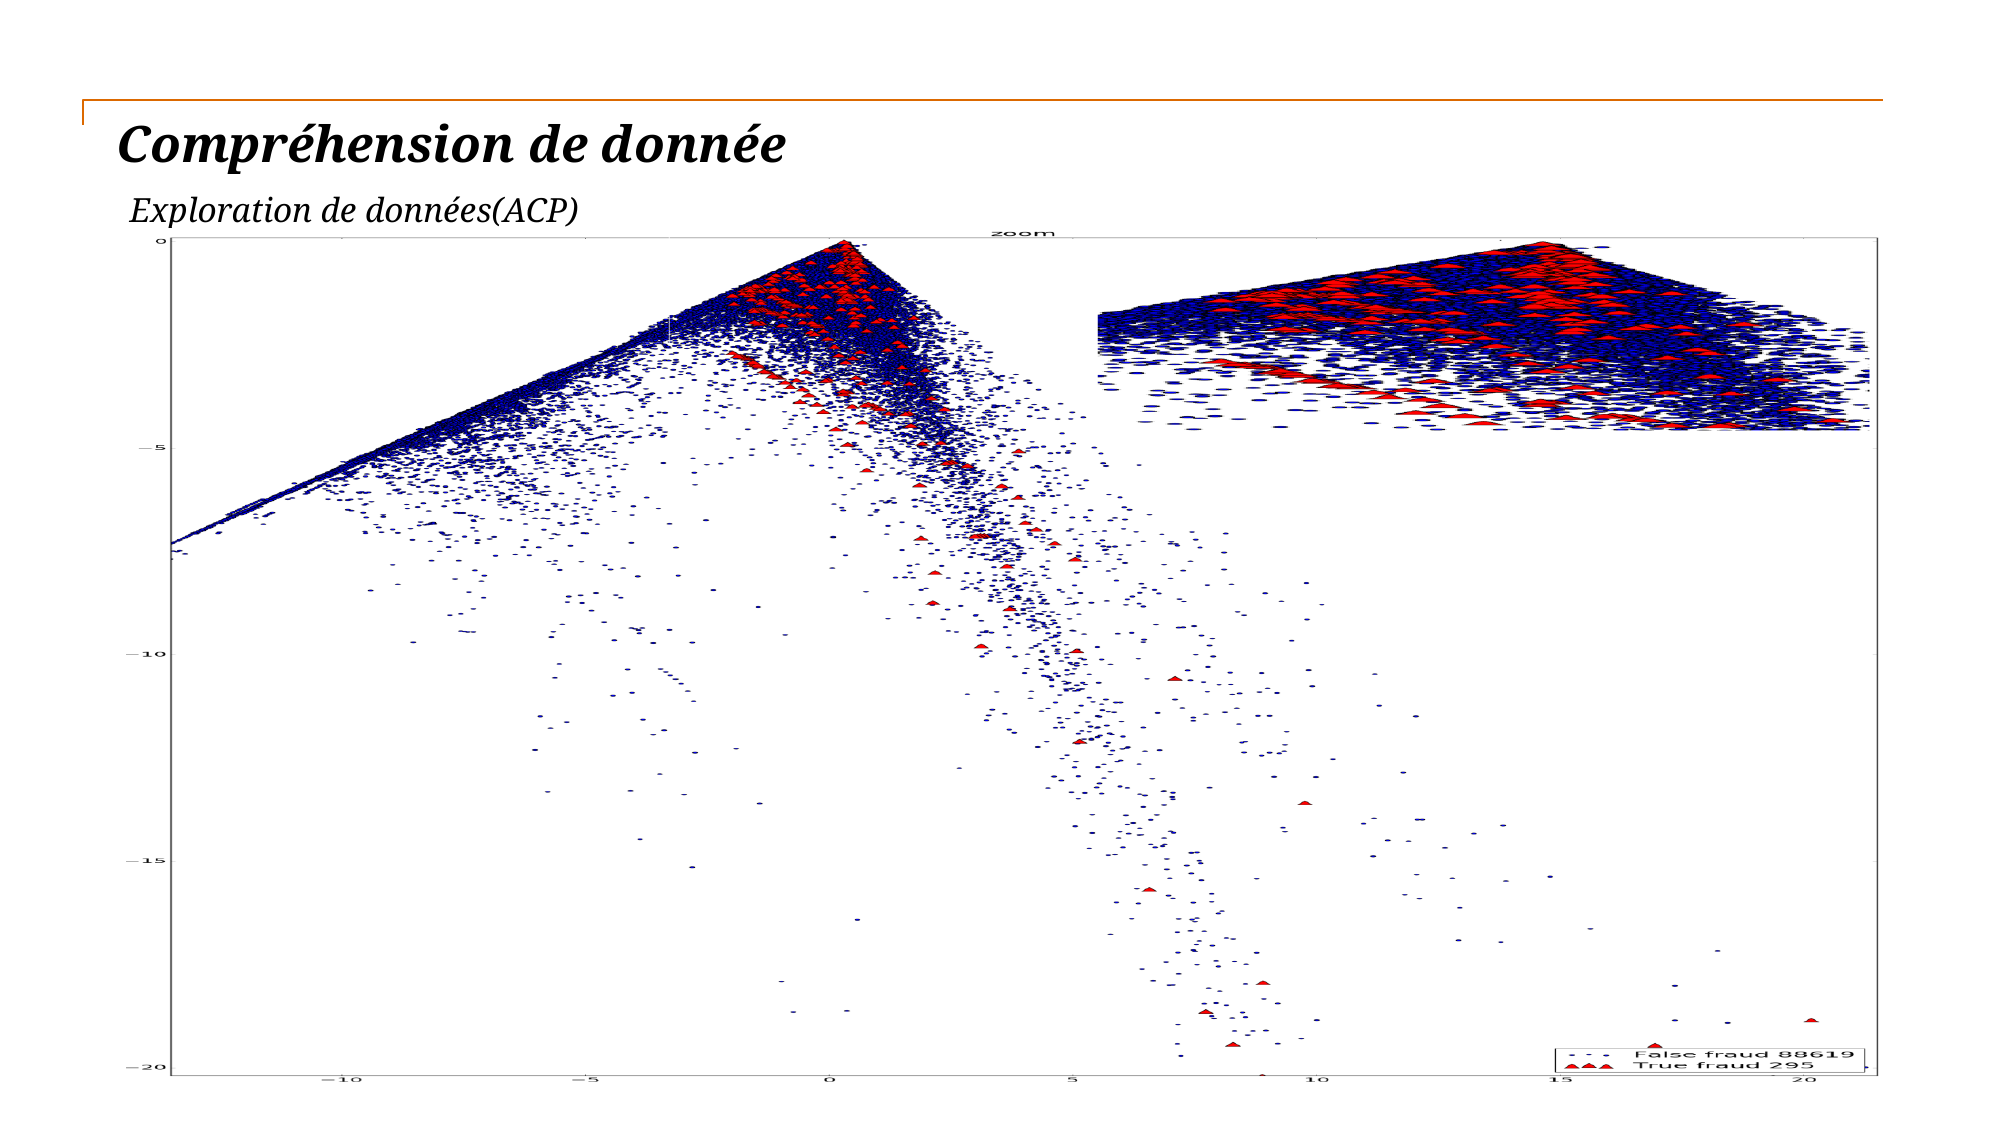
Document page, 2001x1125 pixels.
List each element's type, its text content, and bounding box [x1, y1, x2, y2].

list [116, 228, 1884, 1085]
title Compréhension de donnée Exploration de données(ACP) [116, 112, 1884, 228]
